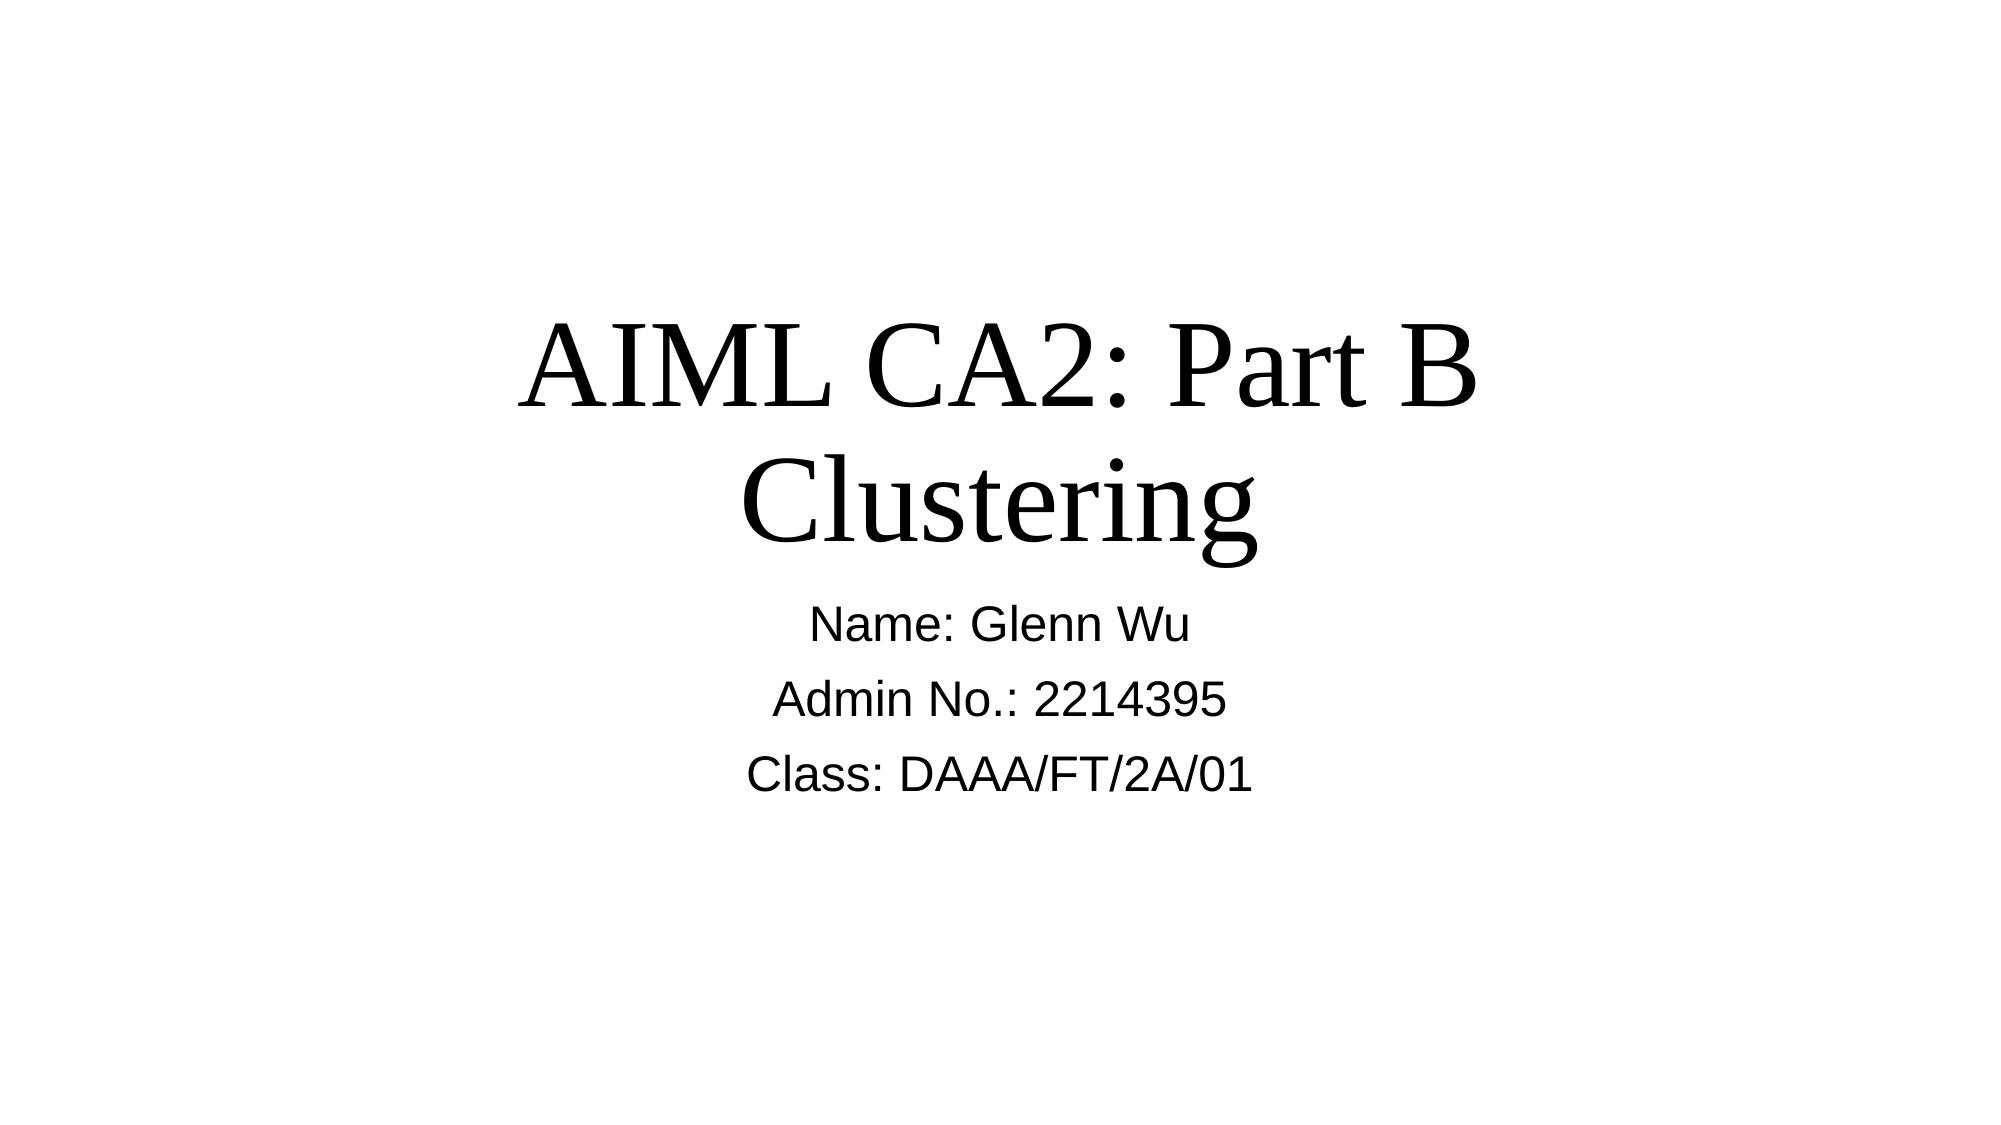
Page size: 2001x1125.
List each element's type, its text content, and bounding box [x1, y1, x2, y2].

subtitle Name: Glenn Wu Admin No.: 2214395 Class: DAAA/FT/2A/01 [249, 590, 1750, 863]
title AIML CA2: Part B Clustering [249, 184, 1750, 576]
